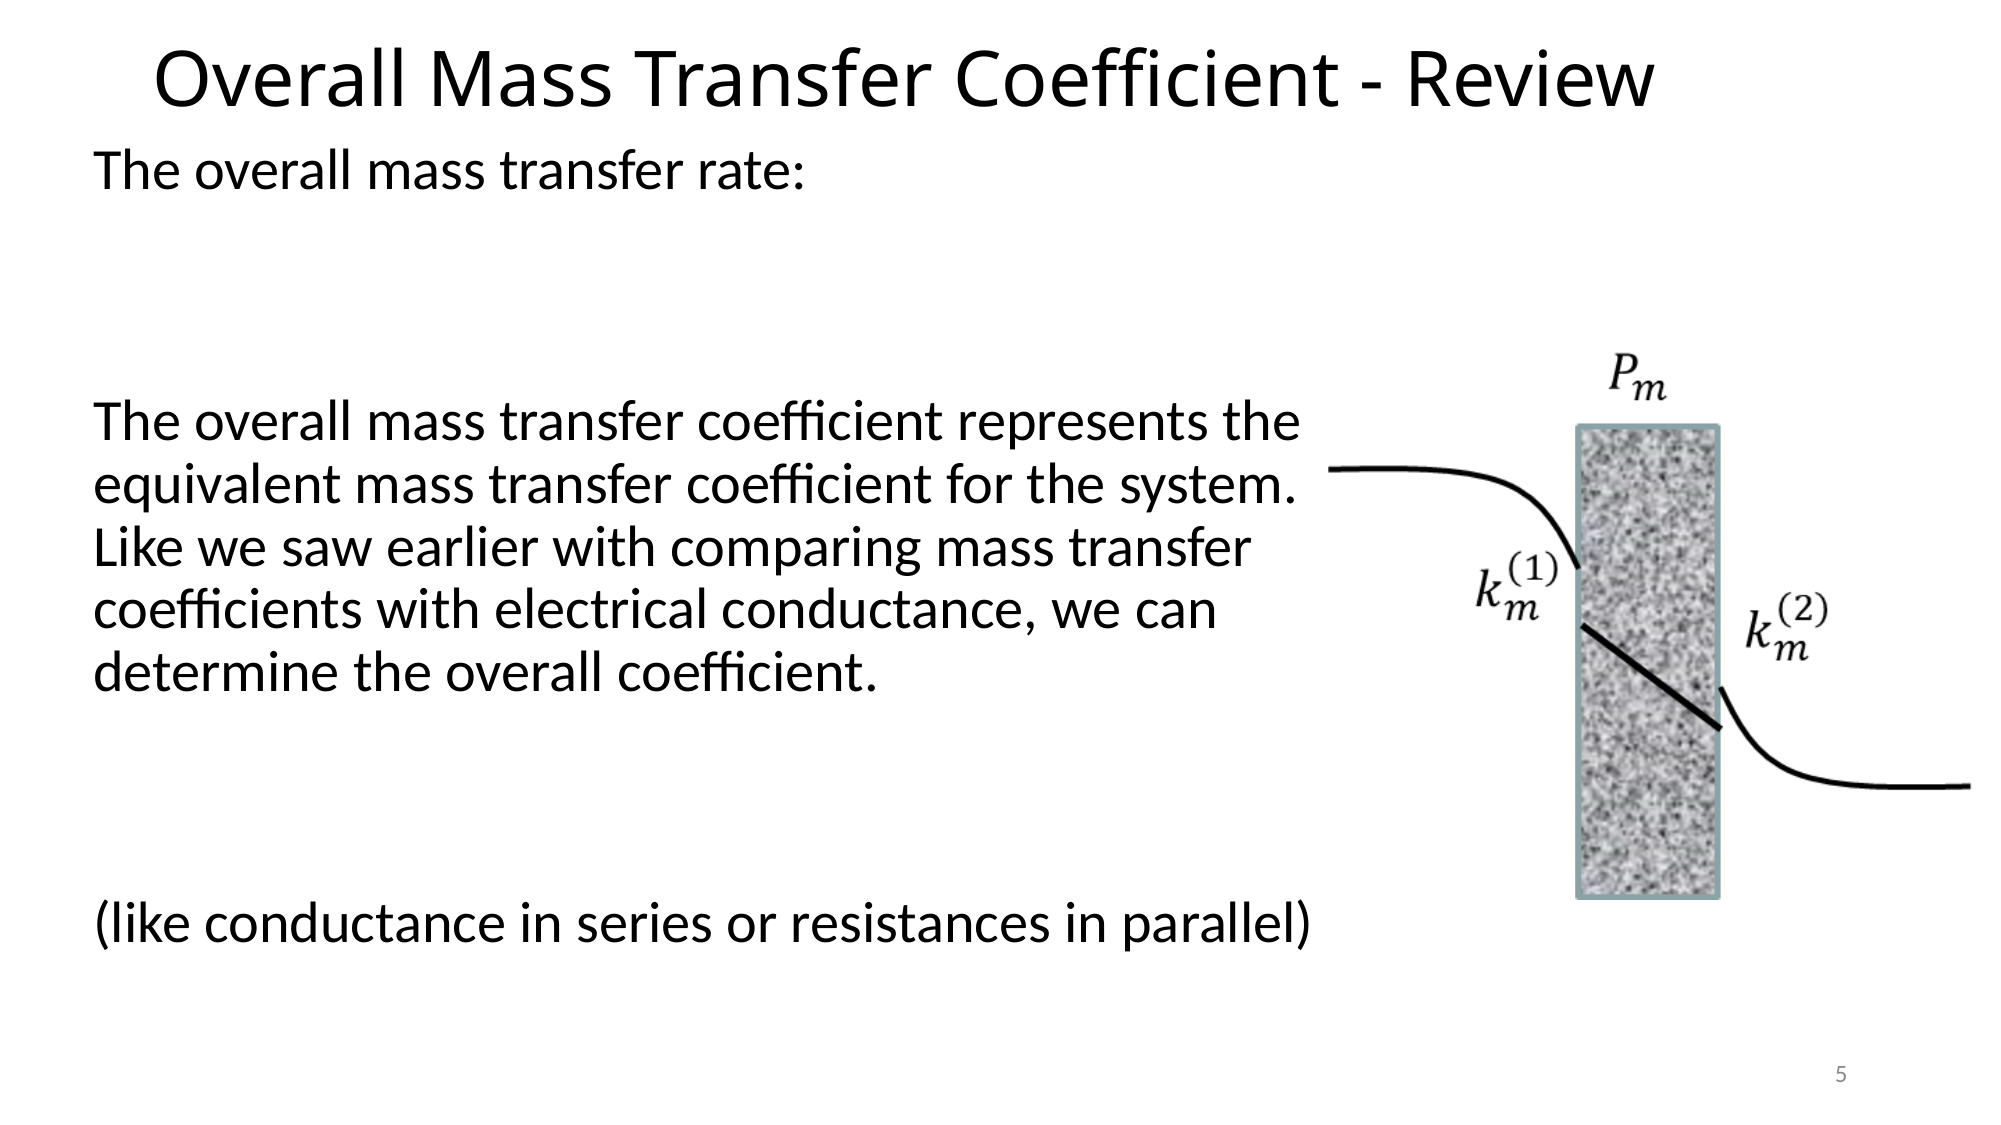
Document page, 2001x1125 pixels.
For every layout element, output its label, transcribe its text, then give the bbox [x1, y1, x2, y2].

slide_number 5 [1412, 1042, 1863, 1103]
title Overall Mass Transfer Coefficient - Review [137, 3, 1863, 161]
picture [1327, 328, 1972, 900]
